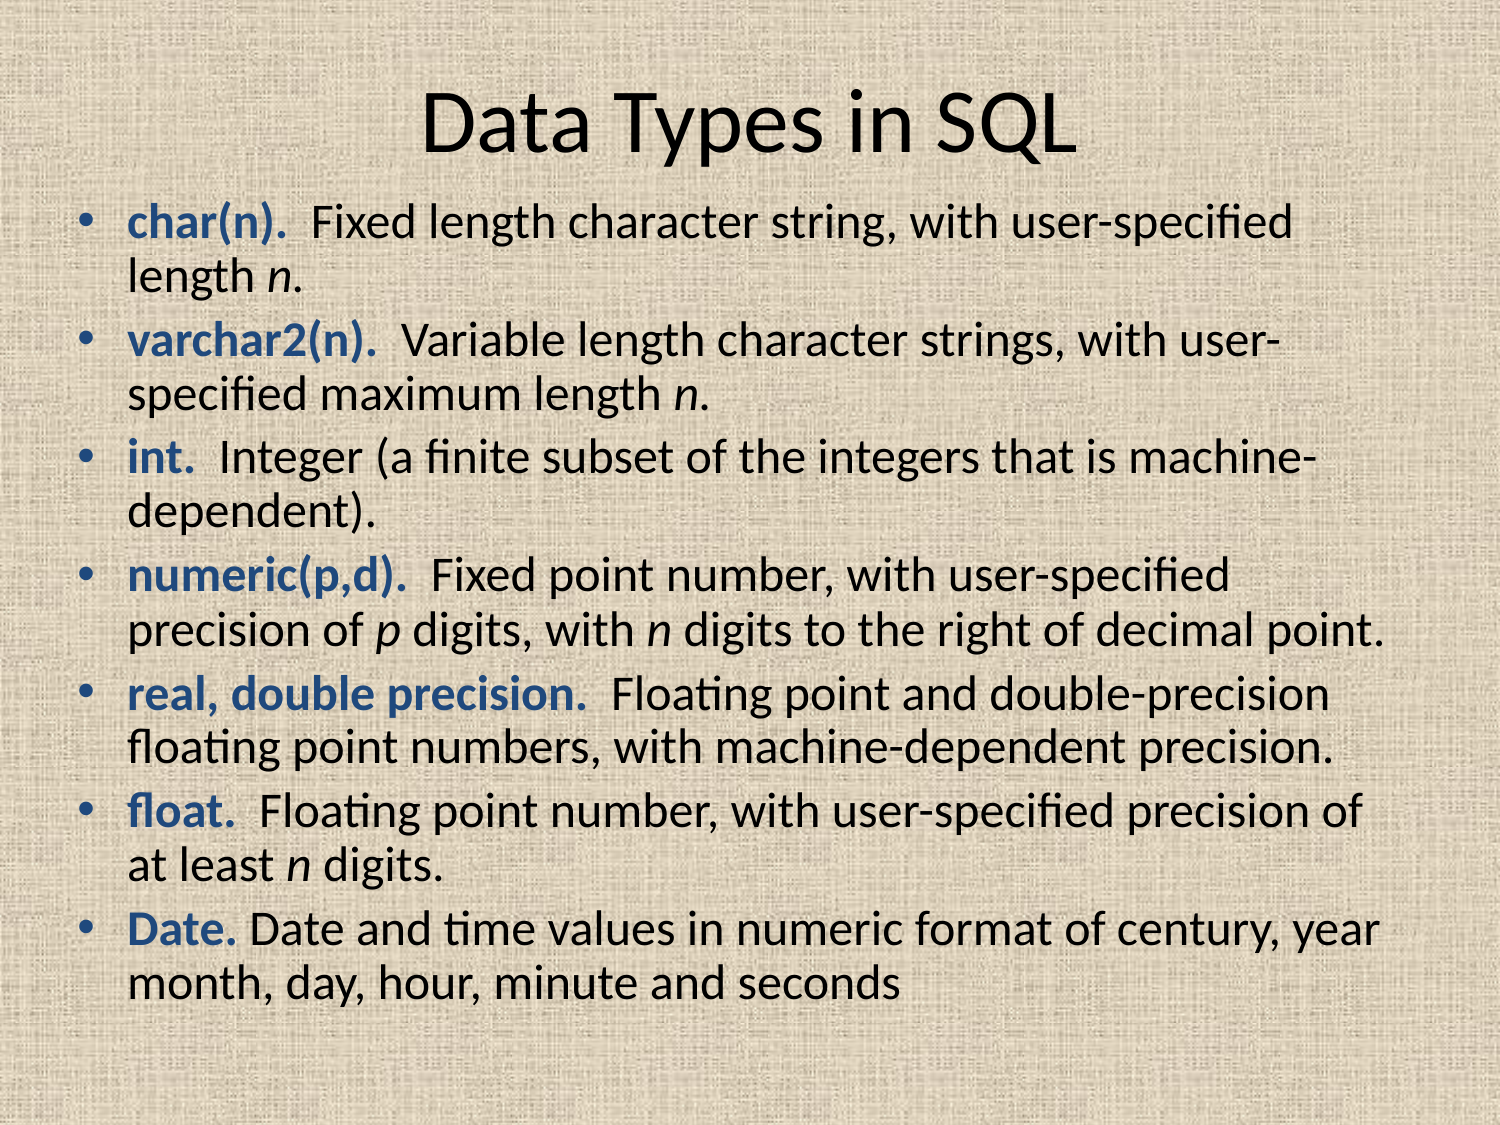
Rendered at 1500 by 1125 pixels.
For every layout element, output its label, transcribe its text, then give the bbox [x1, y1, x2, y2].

title Data Types in SQL [75, 45, 1425, 188]
picture [0, 0, 1500, 1125]
list char(n). Fixed length character string, with user-specified length n. varchar2(n). Variable length character strings, with user-specified maximum length n. int. Integer (a finite subset of the integers that is machine-dependent). numeric(p,d). Fixed point number, with user-specified precision of p digits, with n digits to the right of decimal point. real, double precision. Floating point and double-precision floating point numbers, with machine-dependent precision. float. Floating point number, with user-specified precision of at least n digits. Date. Date and time values in numeric format of century, year month, day, hour, minute and seconds [62, 187, 1407, 1056]
